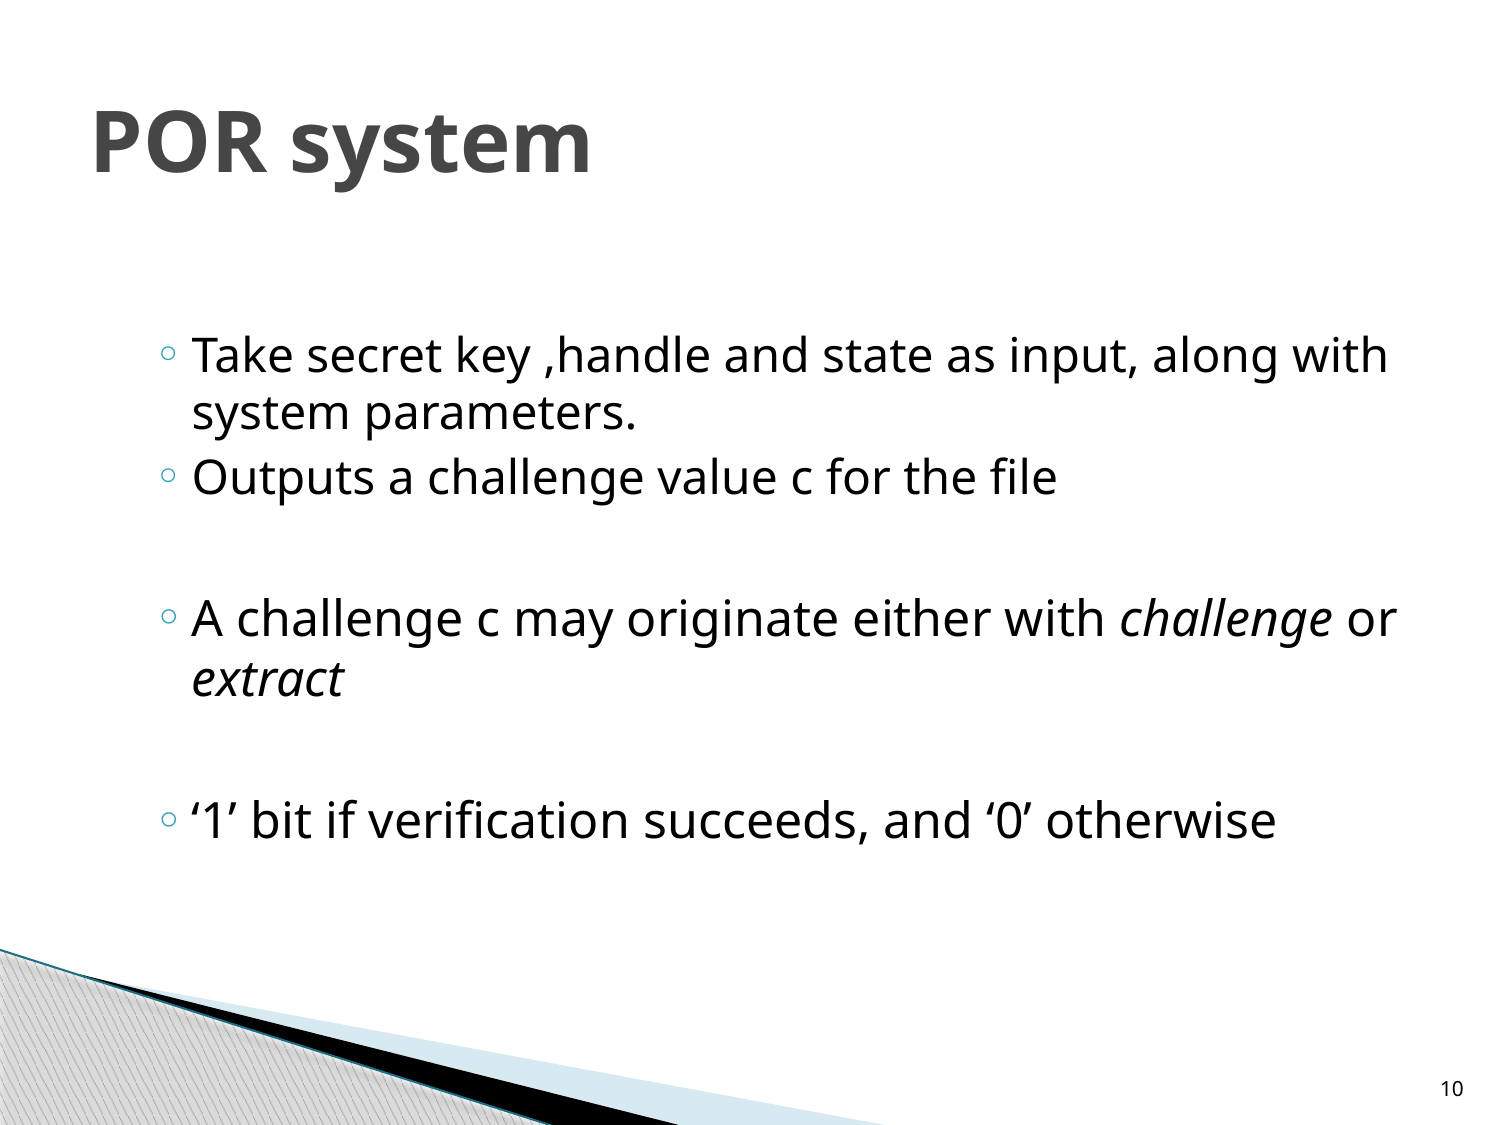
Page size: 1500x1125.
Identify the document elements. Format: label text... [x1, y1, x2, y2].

slide_number 10 [1418, 1051, 1479, 1112]
title POR system [75, 45, 1425, 233]
